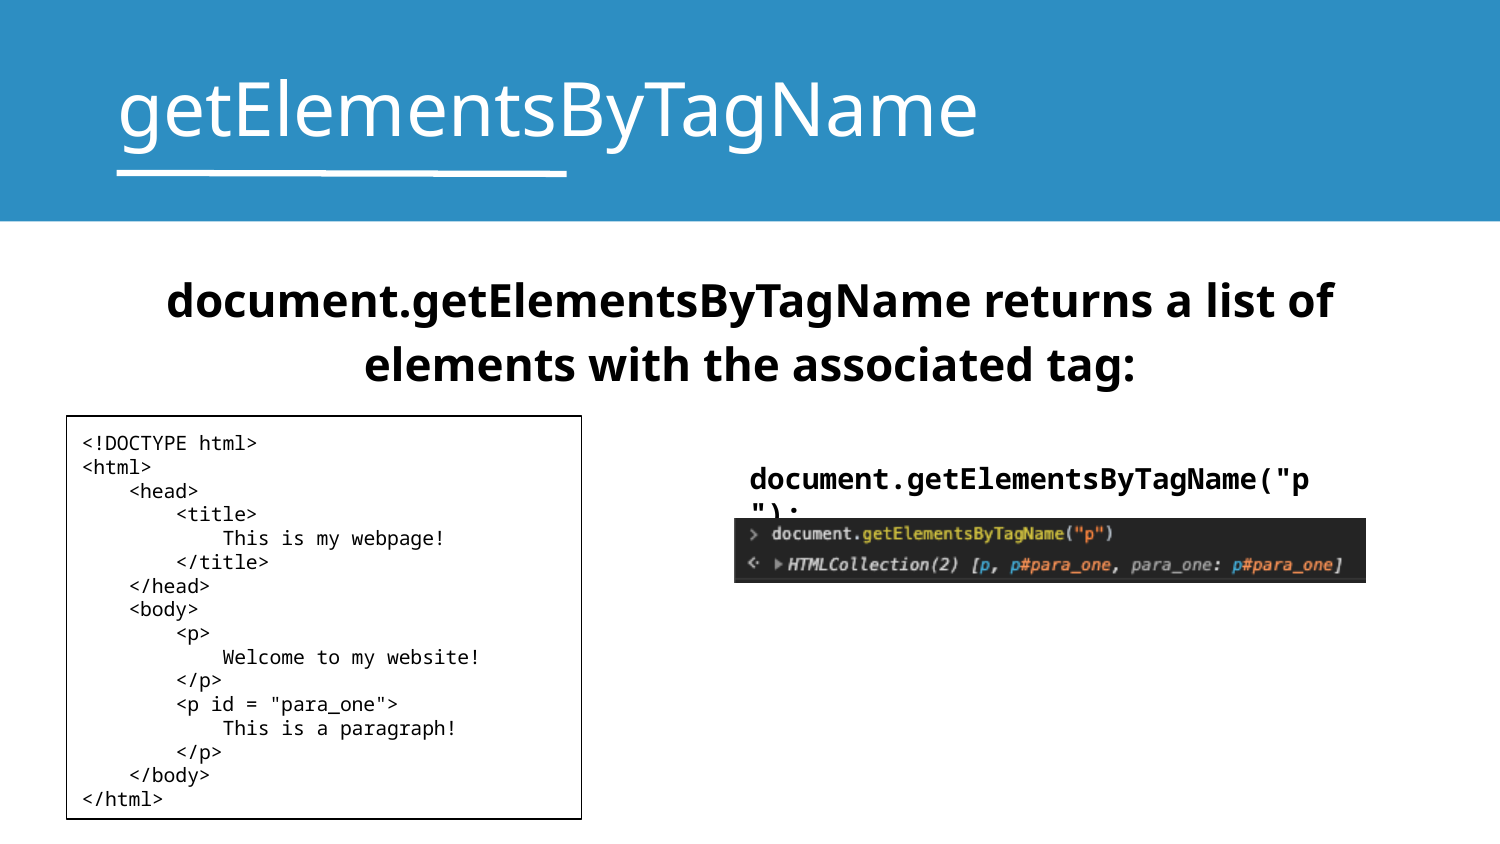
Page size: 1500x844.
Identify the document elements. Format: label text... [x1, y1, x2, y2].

text_box <!DOCTYPE html> <html> <head> <title> This is my webpage! </title> </head> <body> <p> Welcome to my website! </p> <p id = "para_one"> This is a paragraph! </p> </body> </html> [66, 415, 582, 820]
list document.getElementsByTagName returns a list of elements with the associated tag: [51, 248, 1449, 410]
text_box document.getElementsByTagName("p"); [734, 445, 1328, 502]
picture [734, 518, 1366, 583]
title getElementsByTagName [102, 46, 1500, 141]
